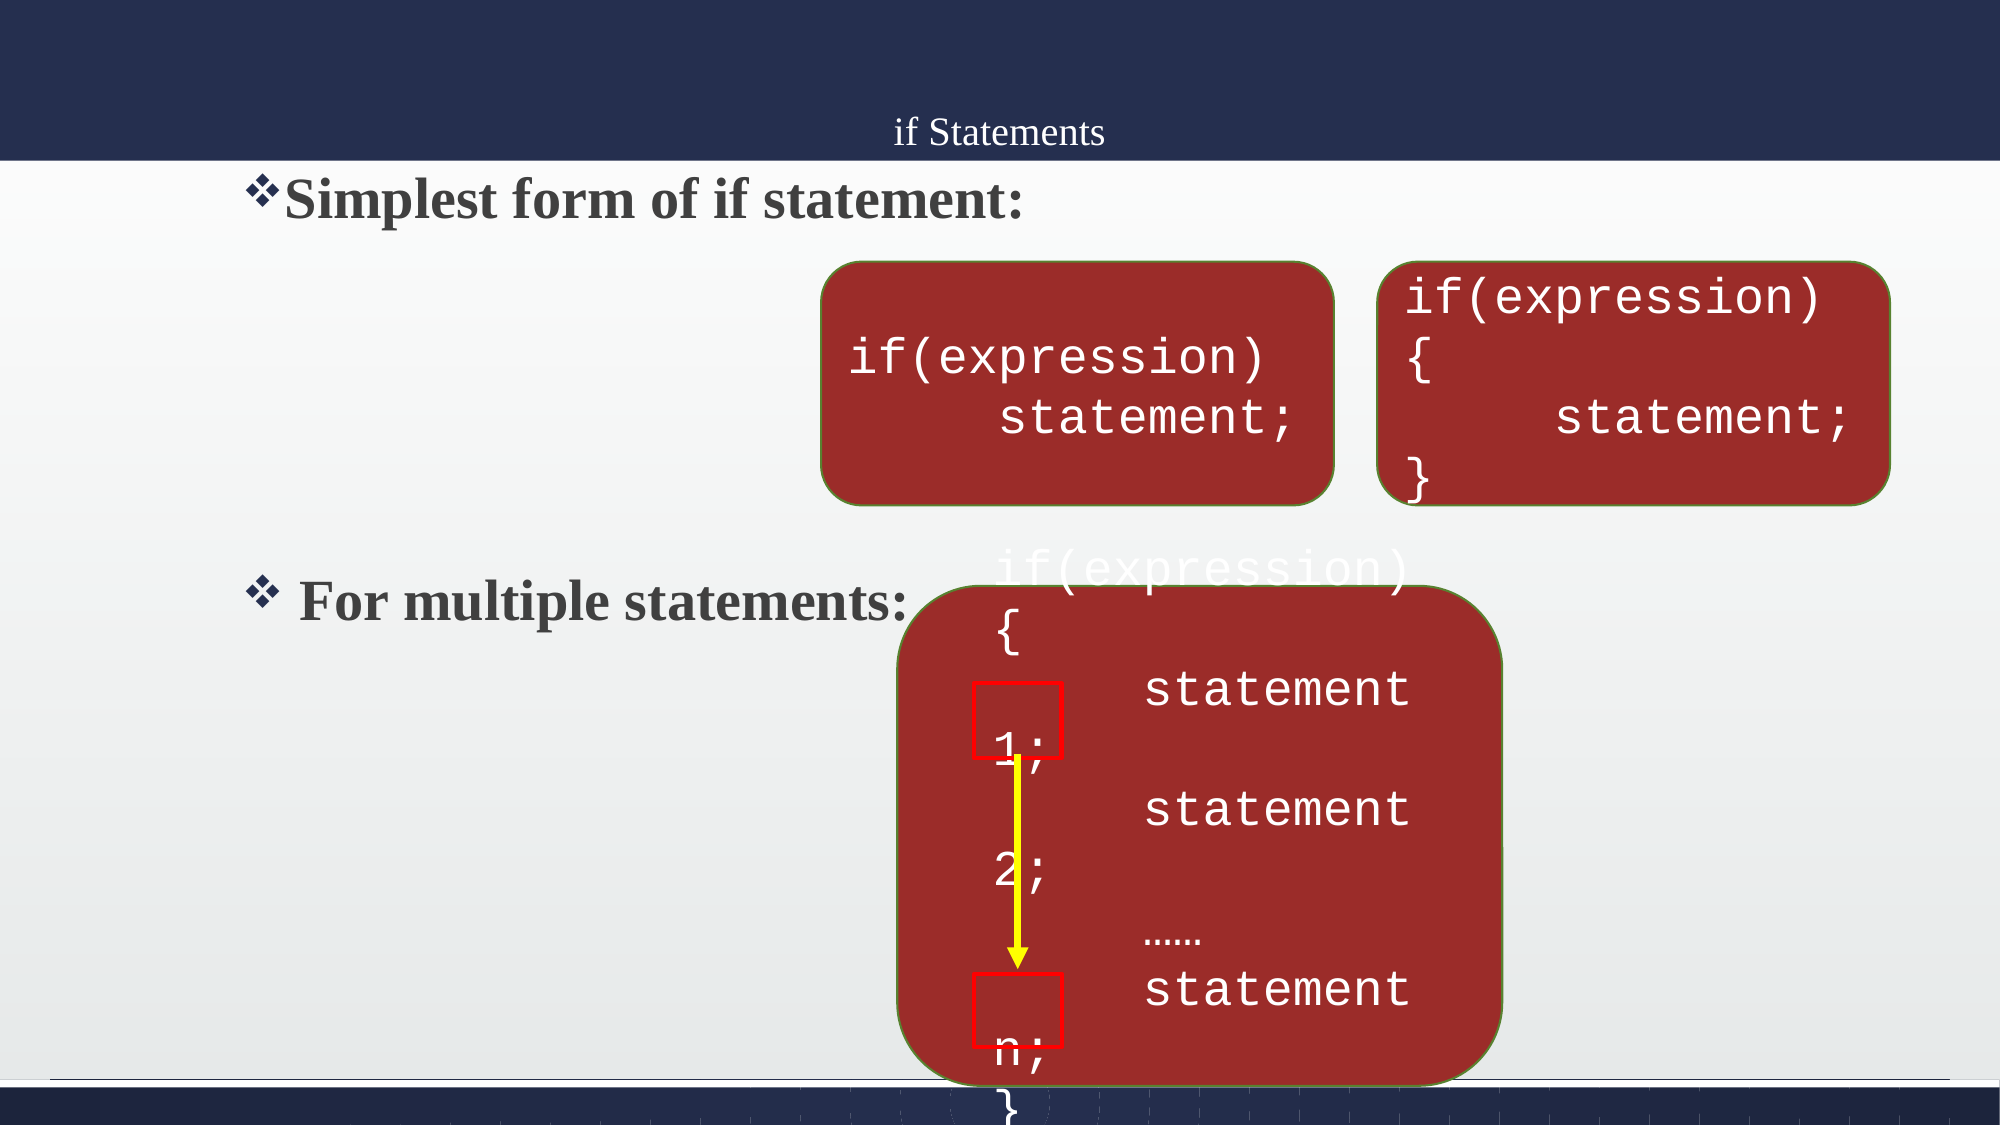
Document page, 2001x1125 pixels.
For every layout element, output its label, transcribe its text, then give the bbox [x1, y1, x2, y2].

text_box [973, 682, 1062, 759]
text_box if(expression) { statement; } [1376, 260, 1892, 507]
list Simplest form of if statement: For multiple statements: [219, 160, 1780, 1086]
text_box if(expression) statement; [820, 260, 1335, 507]
text_box [973, 973, 1063, 1048]
text_box if(expression) { statement 1; statement 2; …… statement n; } [896, 584, 1504, 1087]
title if Statements [0, 0, 2000, 161]
